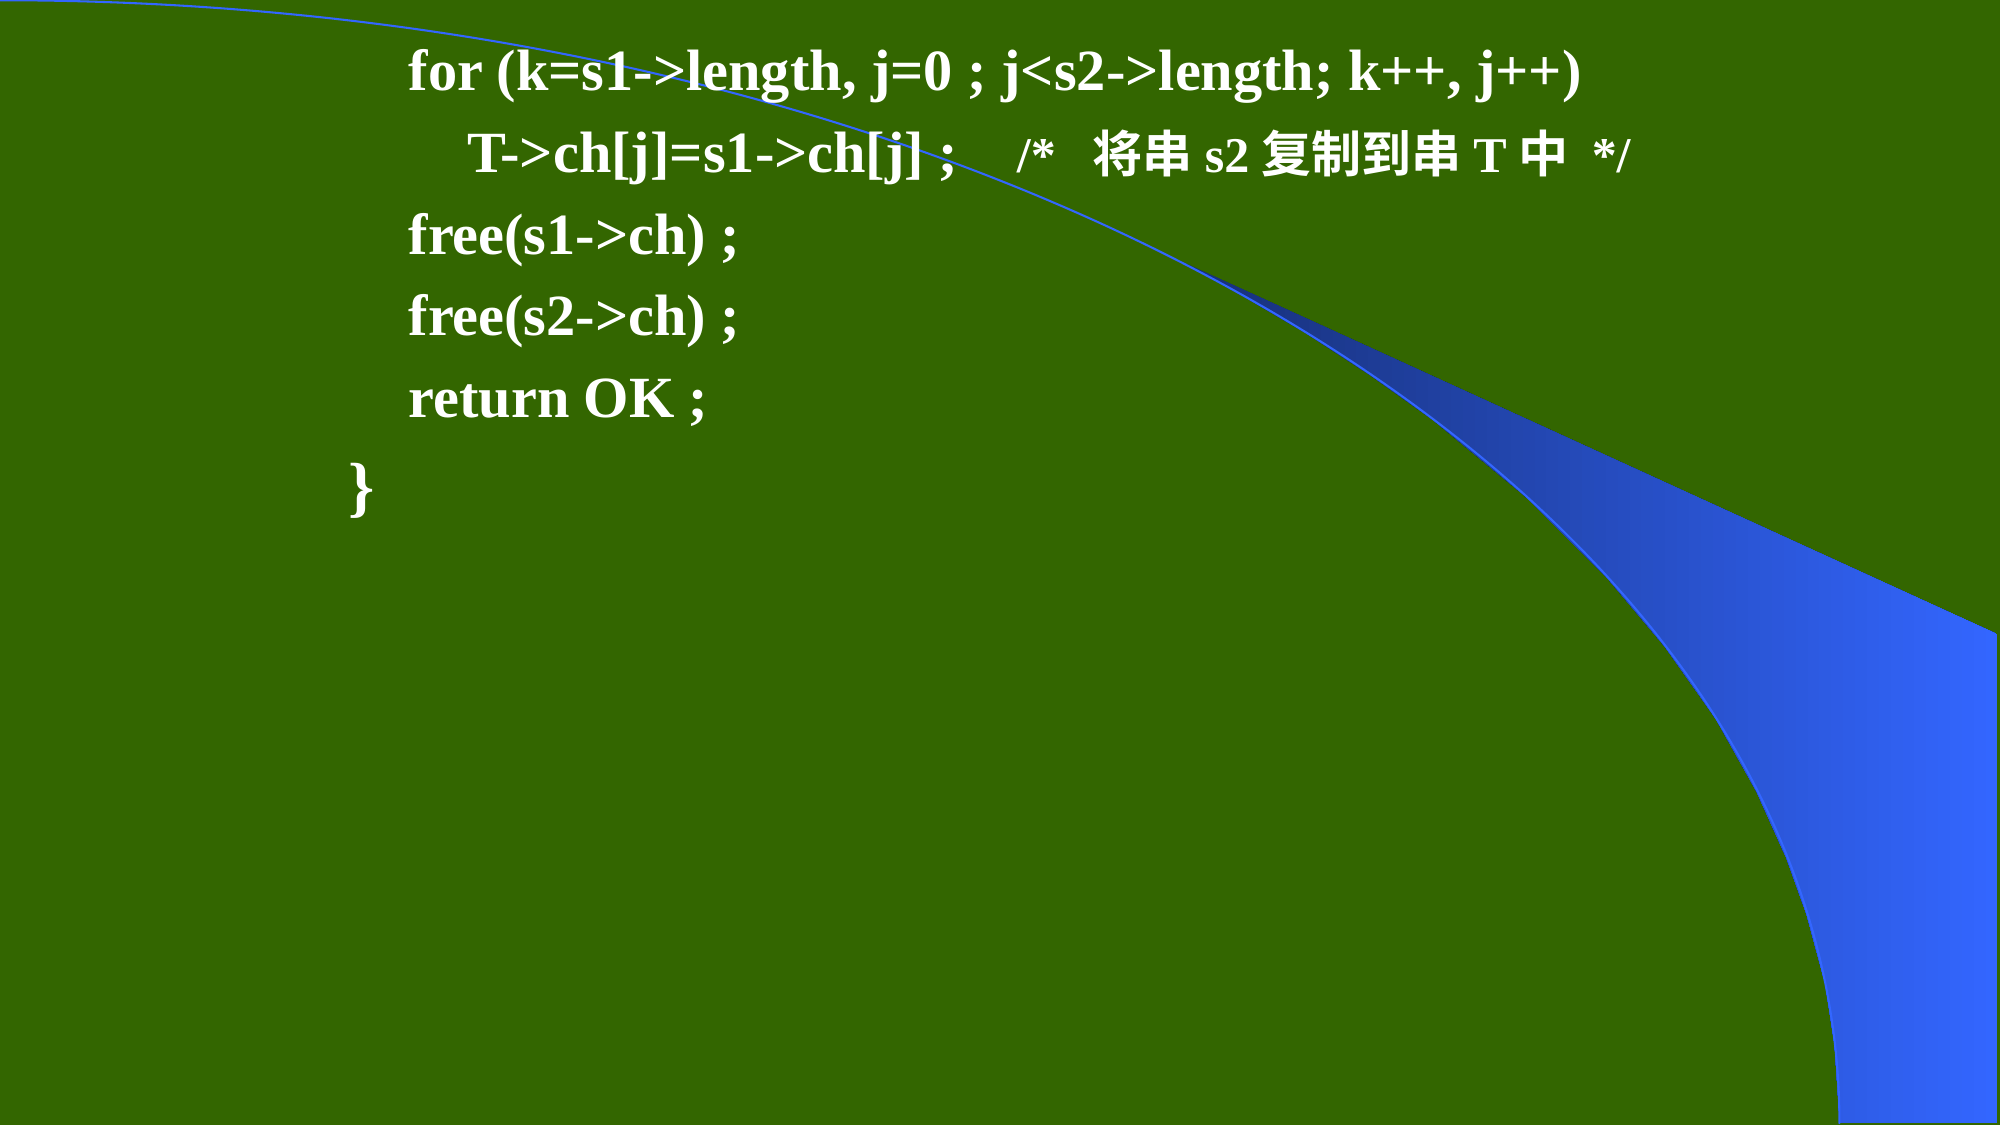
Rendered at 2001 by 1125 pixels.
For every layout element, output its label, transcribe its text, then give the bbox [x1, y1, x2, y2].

list for (k=s1->length, j=0 ; j<s2->length; k++, j++) T->ch[j]=s1->ch[j] ; /* 将串s2复制到串T中 */ free(s1->ch) ; free(s2->ch) ; return OK ; } [275, 24, 1721, 539]
